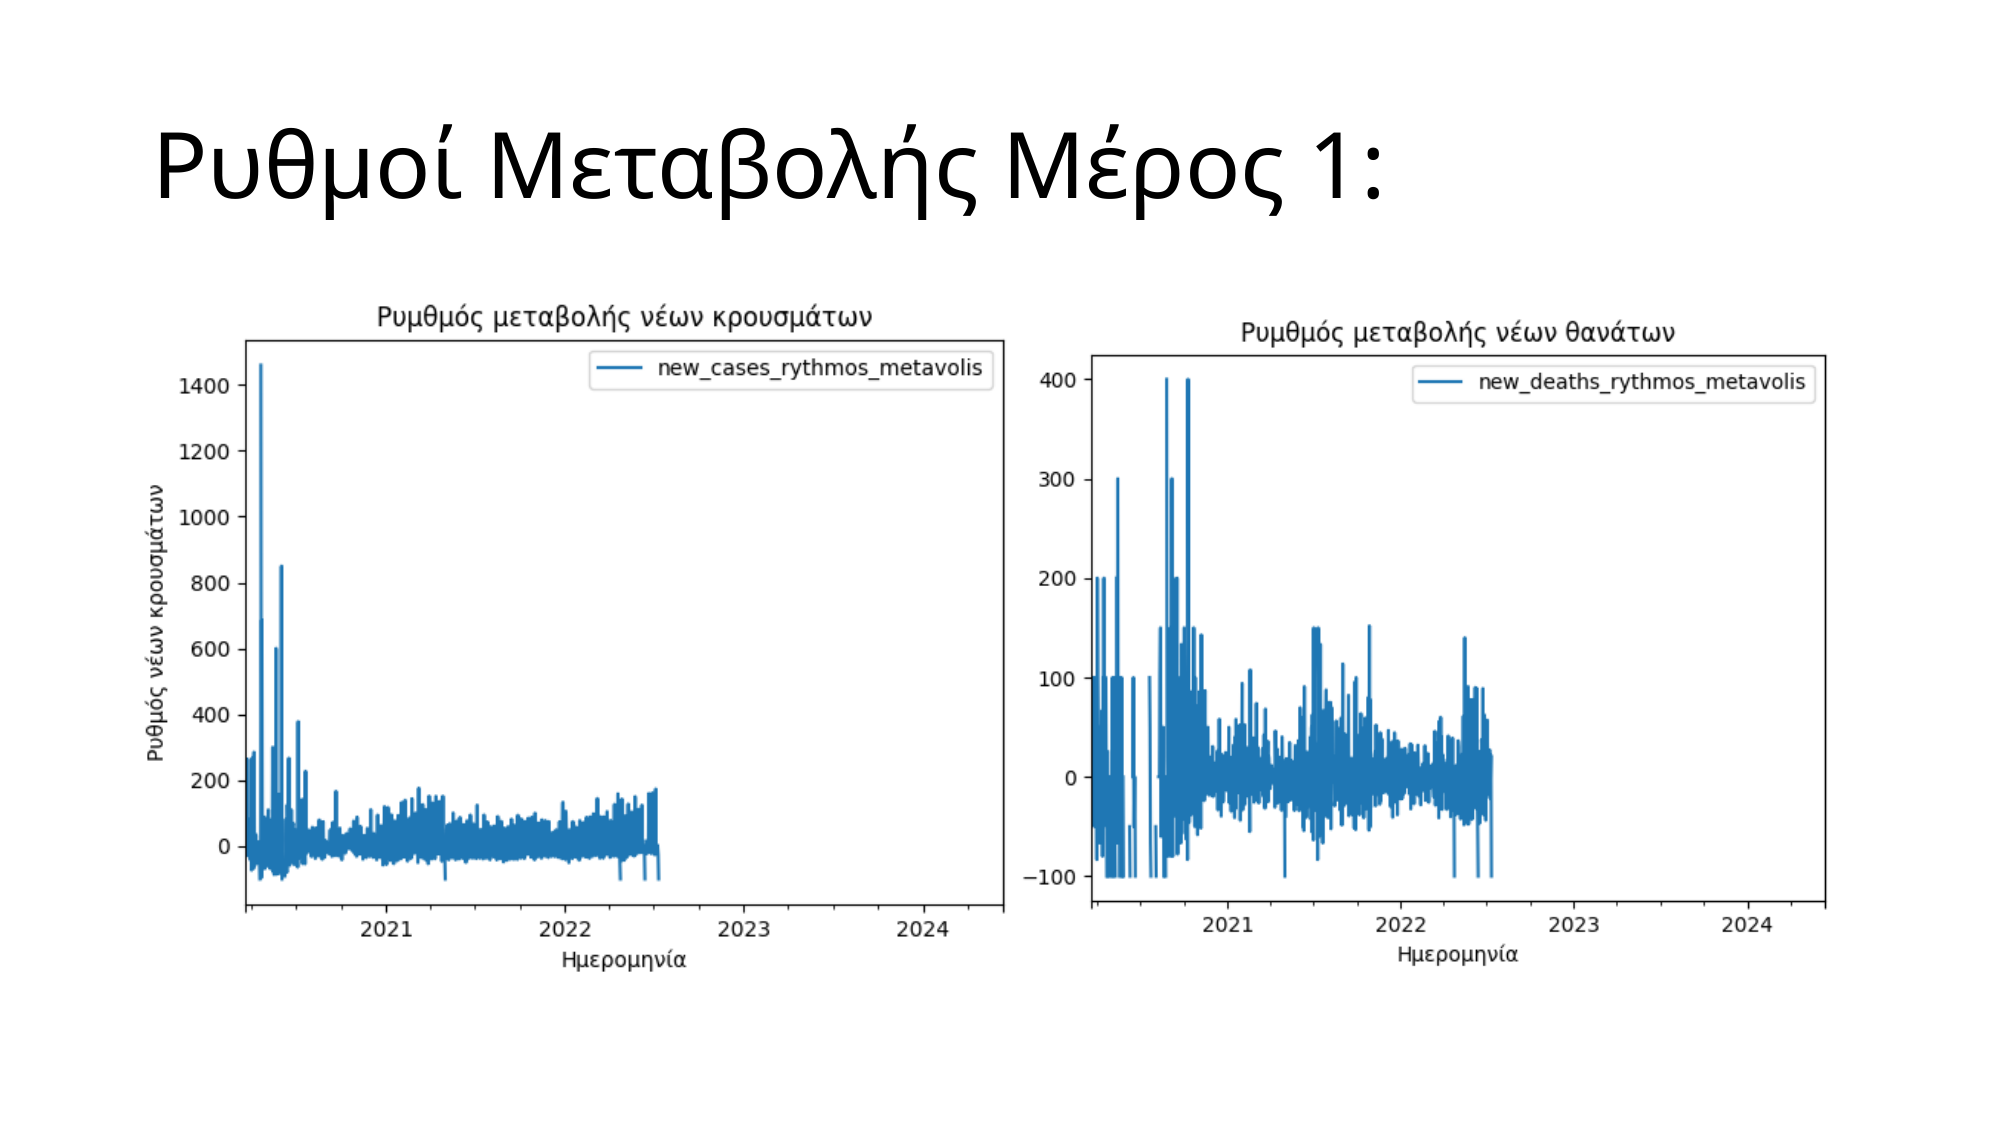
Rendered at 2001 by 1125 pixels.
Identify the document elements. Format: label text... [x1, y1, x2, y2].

picture [1013, 299, 1863, 976]
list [136, 299, 1013, 976]
title Ρυθμοί Μεταβολής Μέρος 1: [137, 59, 1863, 278]
